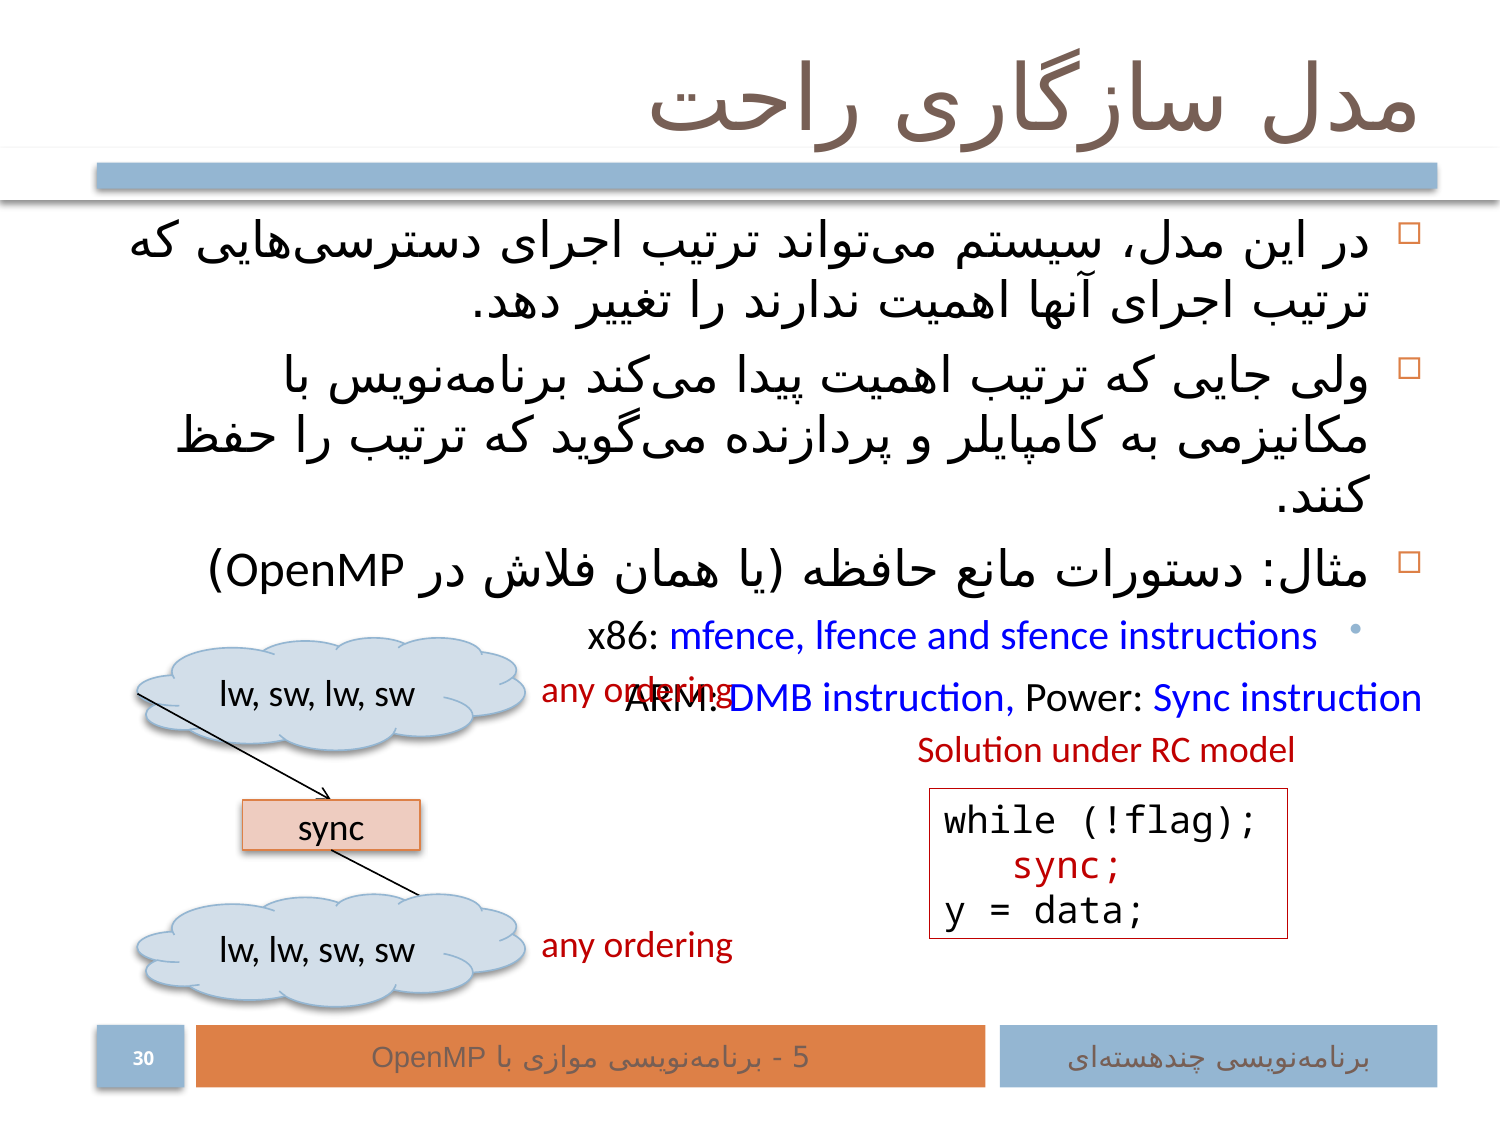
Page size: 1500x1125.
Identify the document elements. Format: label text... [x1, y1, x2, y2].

slide_number 30 [99, 1038, 188, 1079]
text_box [137, 637, 526, 1007]
slide_number برنامه‌نویسی چند‌هسته‌ای [999, 1025, 1438, 1088]
title مدل سازگاری راحت [100, 37, 1438, 150]
text_box while (!flag); sync; y = data; [929, 788, 1288, 939]
list در این مدل، سیستم می‌تواند ترتیب اجرای دسترسی‌هایی که ترتیب اجرای آنها اهمیت ندارند را تغییر دهد. ولی جایی که ترتیب اهمیت پیدا می‌کند برنامه‌نویس با مکانیزمی به کامپایلر و پردازنده می‌گوید که ترتیب را حفظ کنند. مثال: دستورات مانع حافظه (یا همان فلاش در OpenMP) x86: mfence, lfence and sfence instructions ARM: DMB instruction, Power: Sync instruction [100, 200, 1438, 1000]
text_box any ordering [531, 912, 749, 973]
footer 5 - برنامه‌نویسی موازی با OpenMP [196, 1025, 986, 1088]
text_box Solution under RC model [902, 717, 1312, 778]
text_box any ordering [531, 657, 749, 718]
